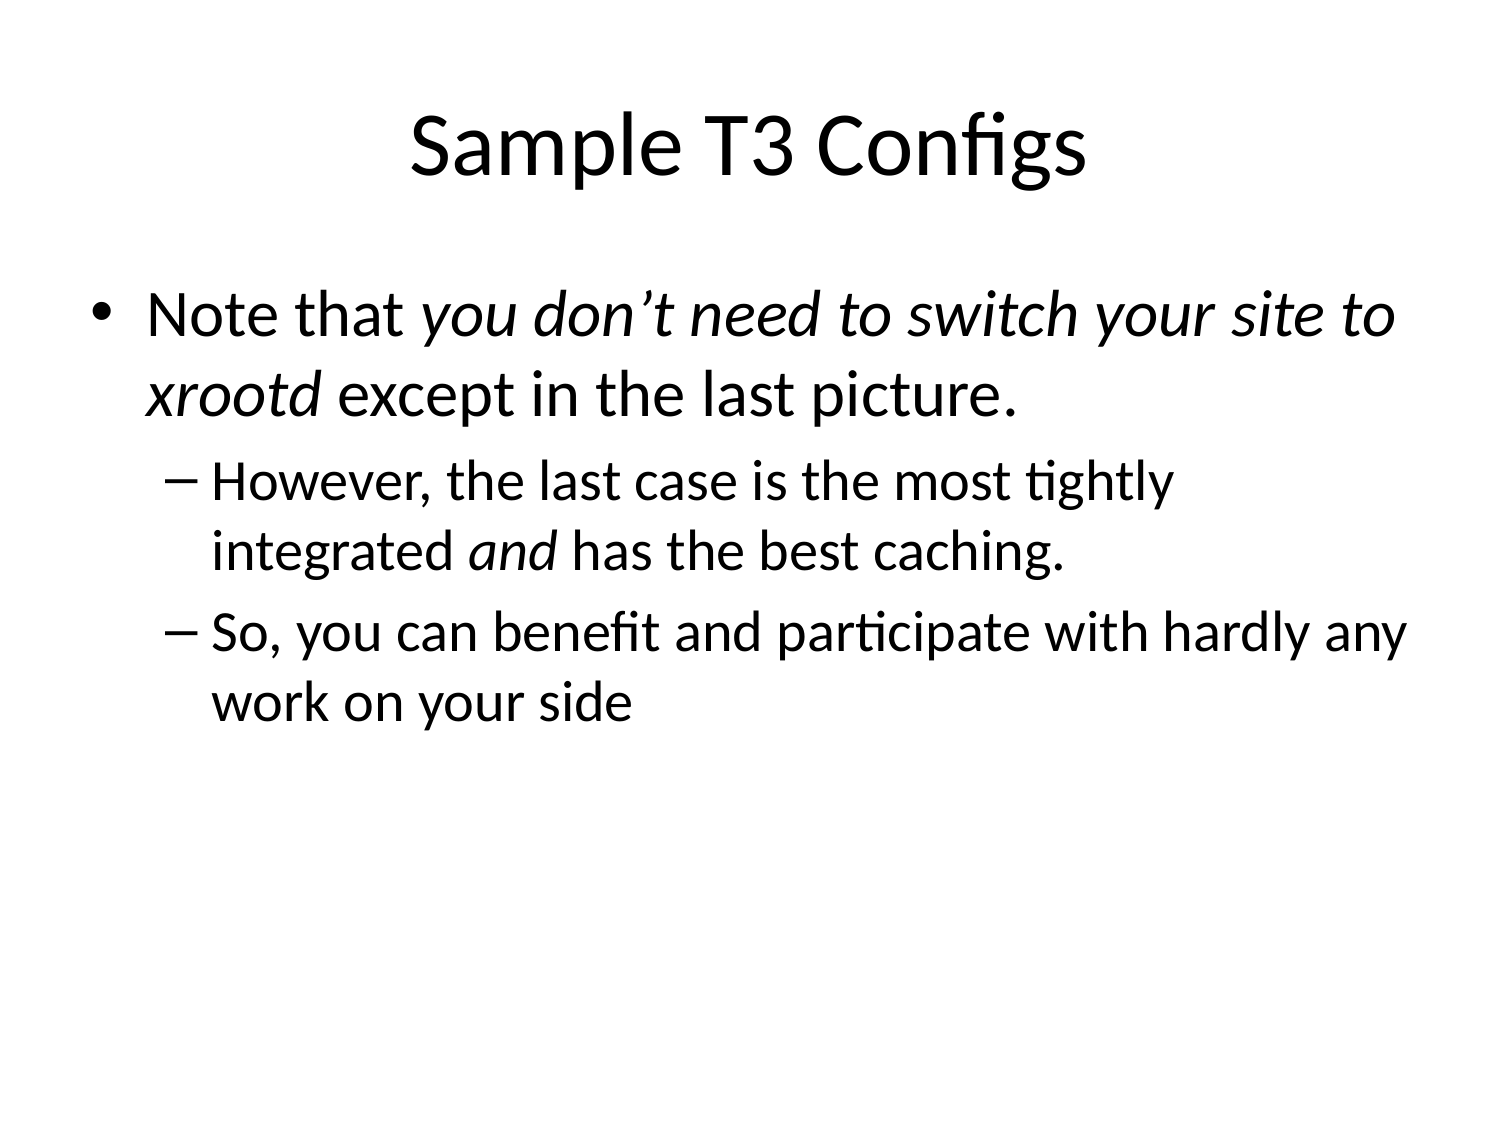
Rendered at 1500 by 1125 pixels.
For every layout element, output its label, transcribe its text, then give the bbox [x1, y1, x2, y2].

title Sample T3 Configs [75, 45, 1425, 233]
list Note that you don’t need to switch your site to xrootd except in the last picture. However, the last case is the most tightly integrated and has the best caching. So, you can benefit and participate with hardly any work on your side [75, 262, 1425, 1005]
